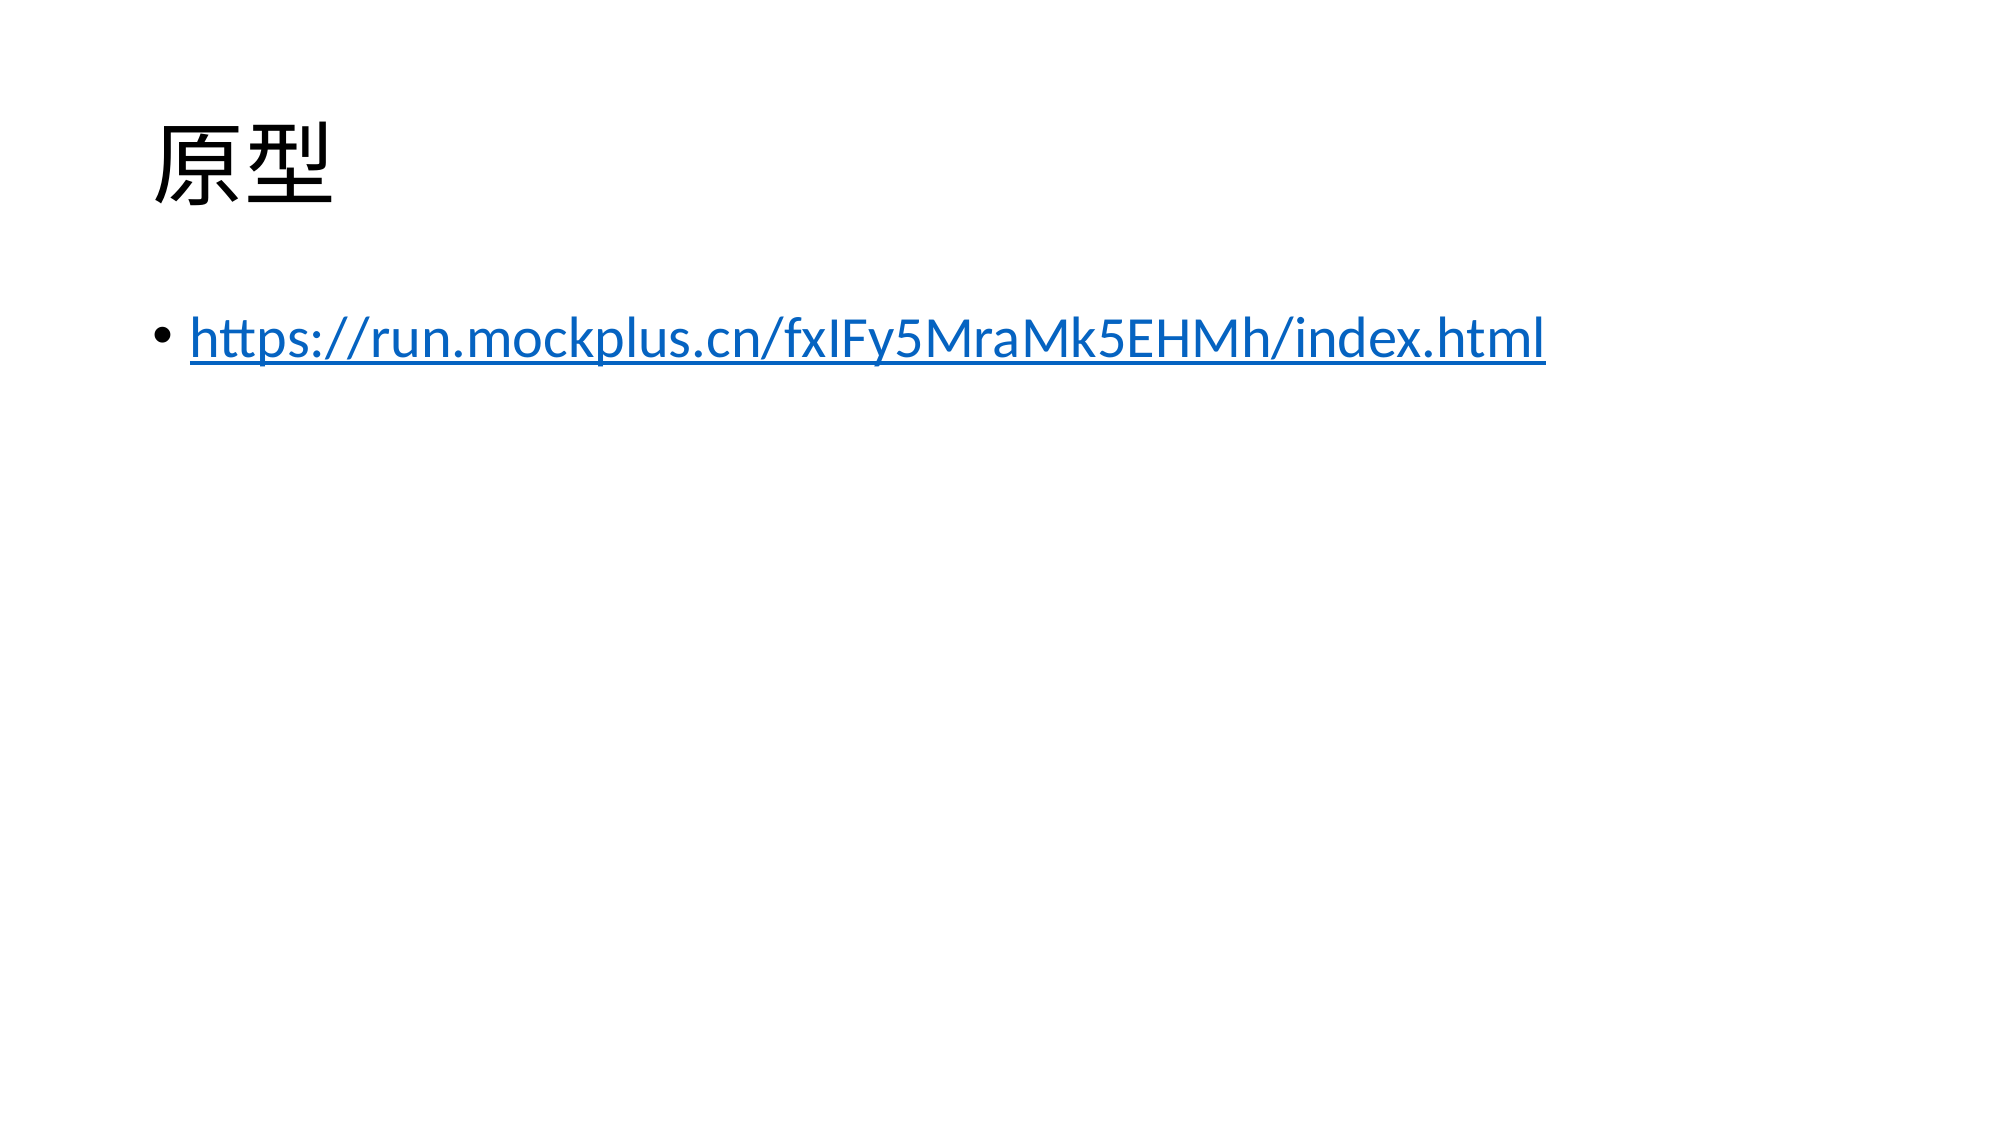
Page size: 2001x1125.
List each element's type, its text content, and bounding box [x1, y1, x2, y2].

title 原型 [137, 59, 1863, 278]
list https://run.mockplus.cn/fxIFy5MraMk5EHMh/index.html [137, 299, 1863, 1014]
